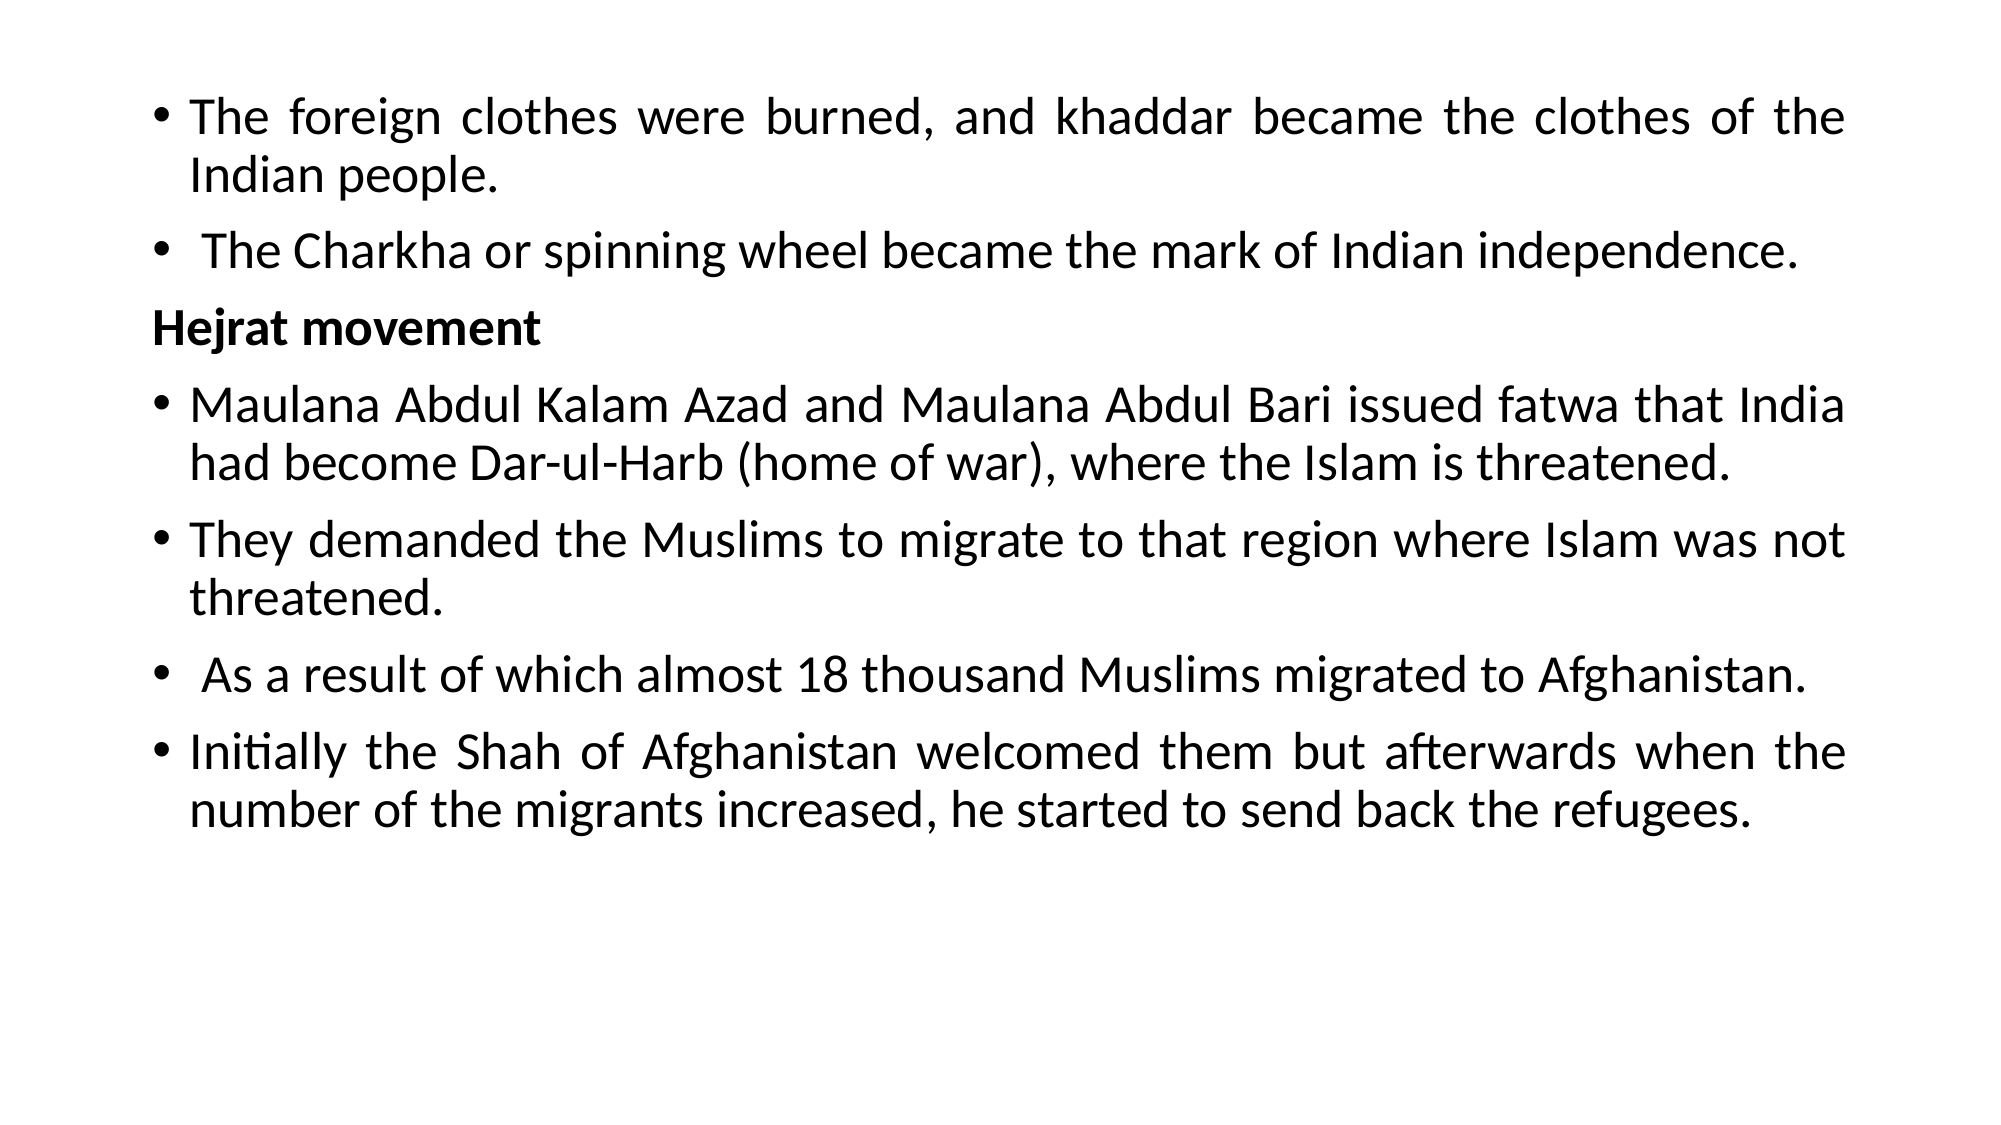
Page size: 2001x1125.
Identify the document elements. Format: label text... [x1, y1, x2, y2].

list The foreign clothes were burned, and khaddar became the clothes of the Indian people. The Charkha or spinning wheel became the mark of Indian independence. Hejrat movement Maulana Abdul Kalam Azad and Maulana Abdul Bari issued fatwa that India had become Dar-ul-Harb (home of war), where the Islam is threatened. They demanded the Muslims to migrate to that region where Islam was not threatened. As a result of which almost 18 thousand Muslims migrated to Afghanistan. Initially the Shah of Afghanistan welcomed them but afterwards when the number of the migrants increased, he started to send back the refugees. [137, 80, 1863, 1014]
